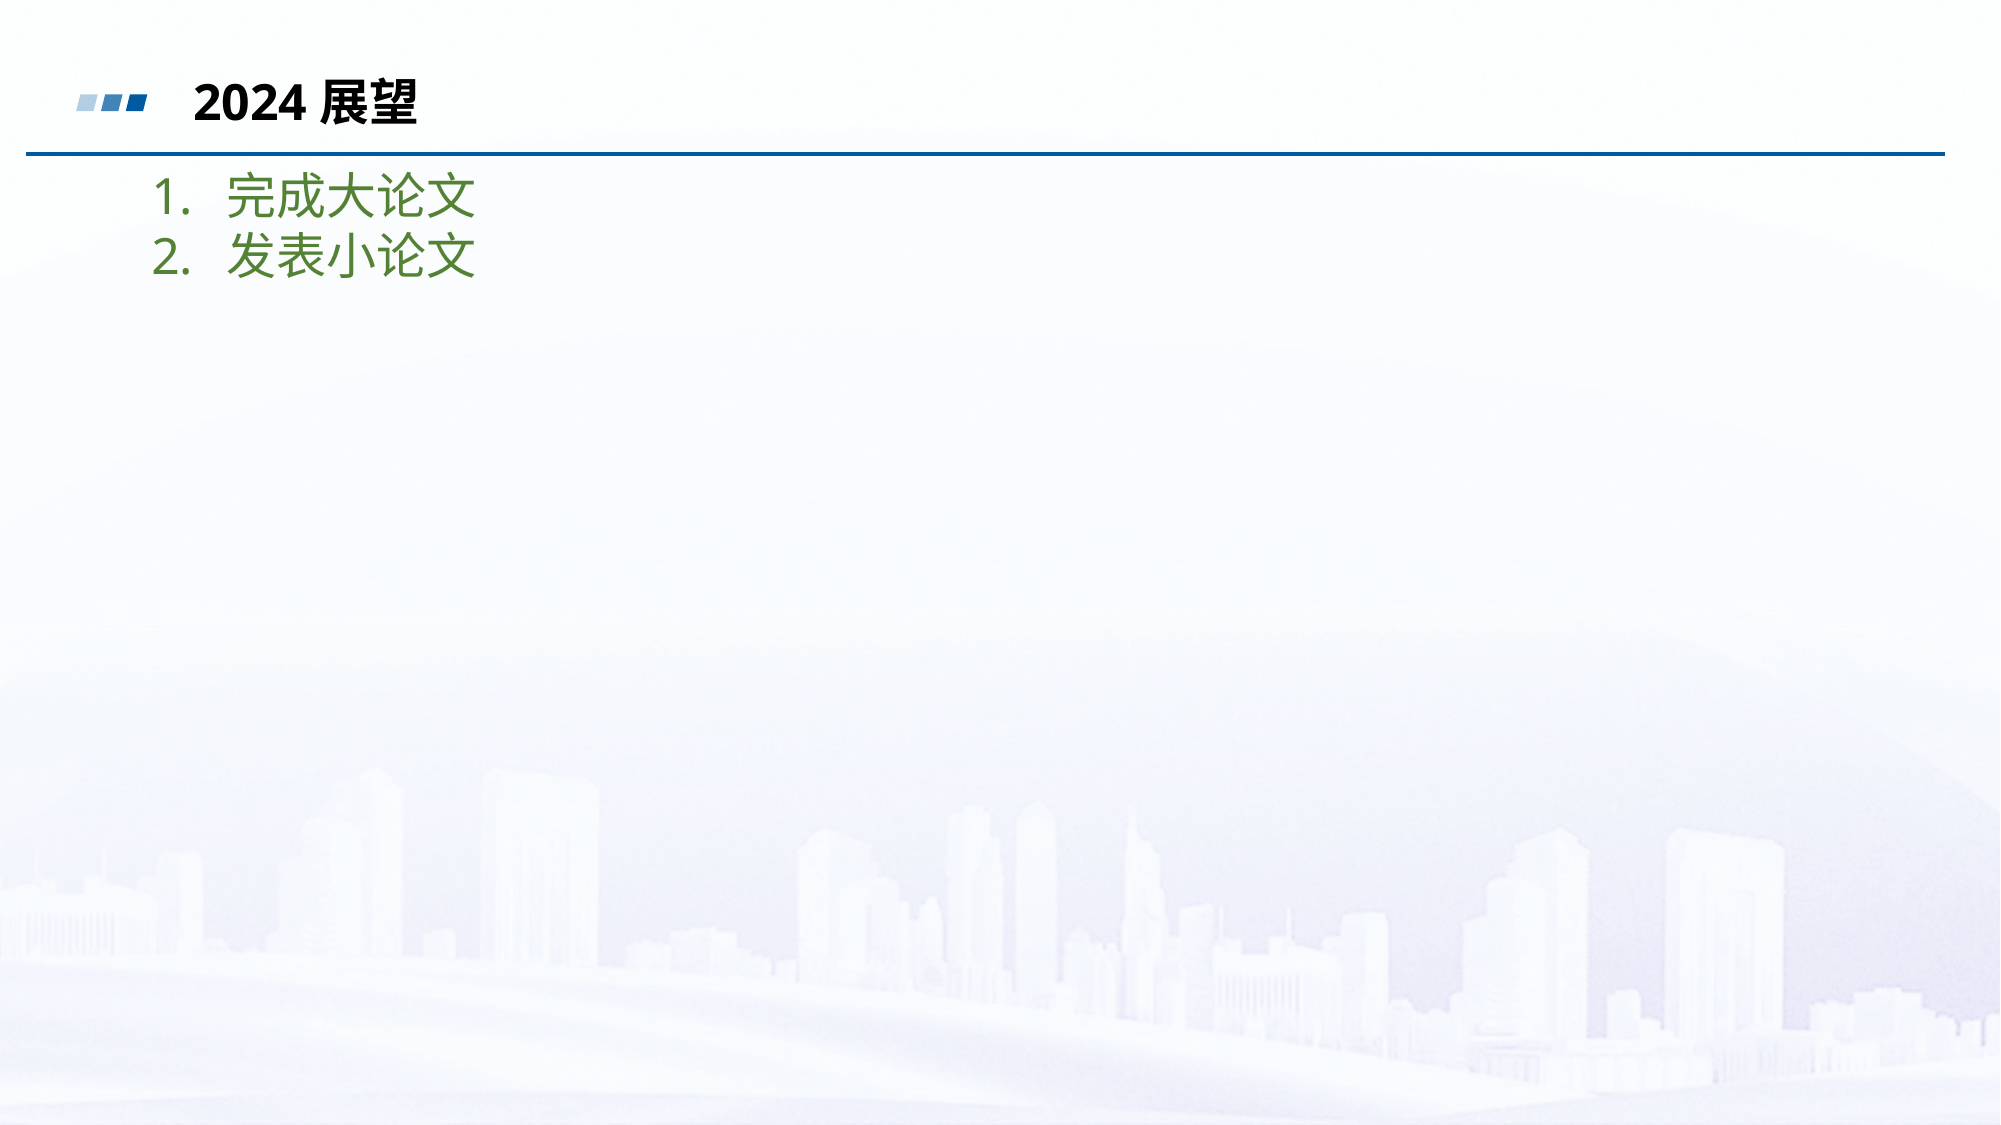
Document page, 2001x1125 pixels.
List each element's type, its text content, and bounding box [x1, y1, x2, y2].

text_box 完成大论文 发表小论文 [136, 157, 1694, 292]
picture [0, 0, 2000, 1125]
text_box 2024展望 [178, 62, 1825, 138]
